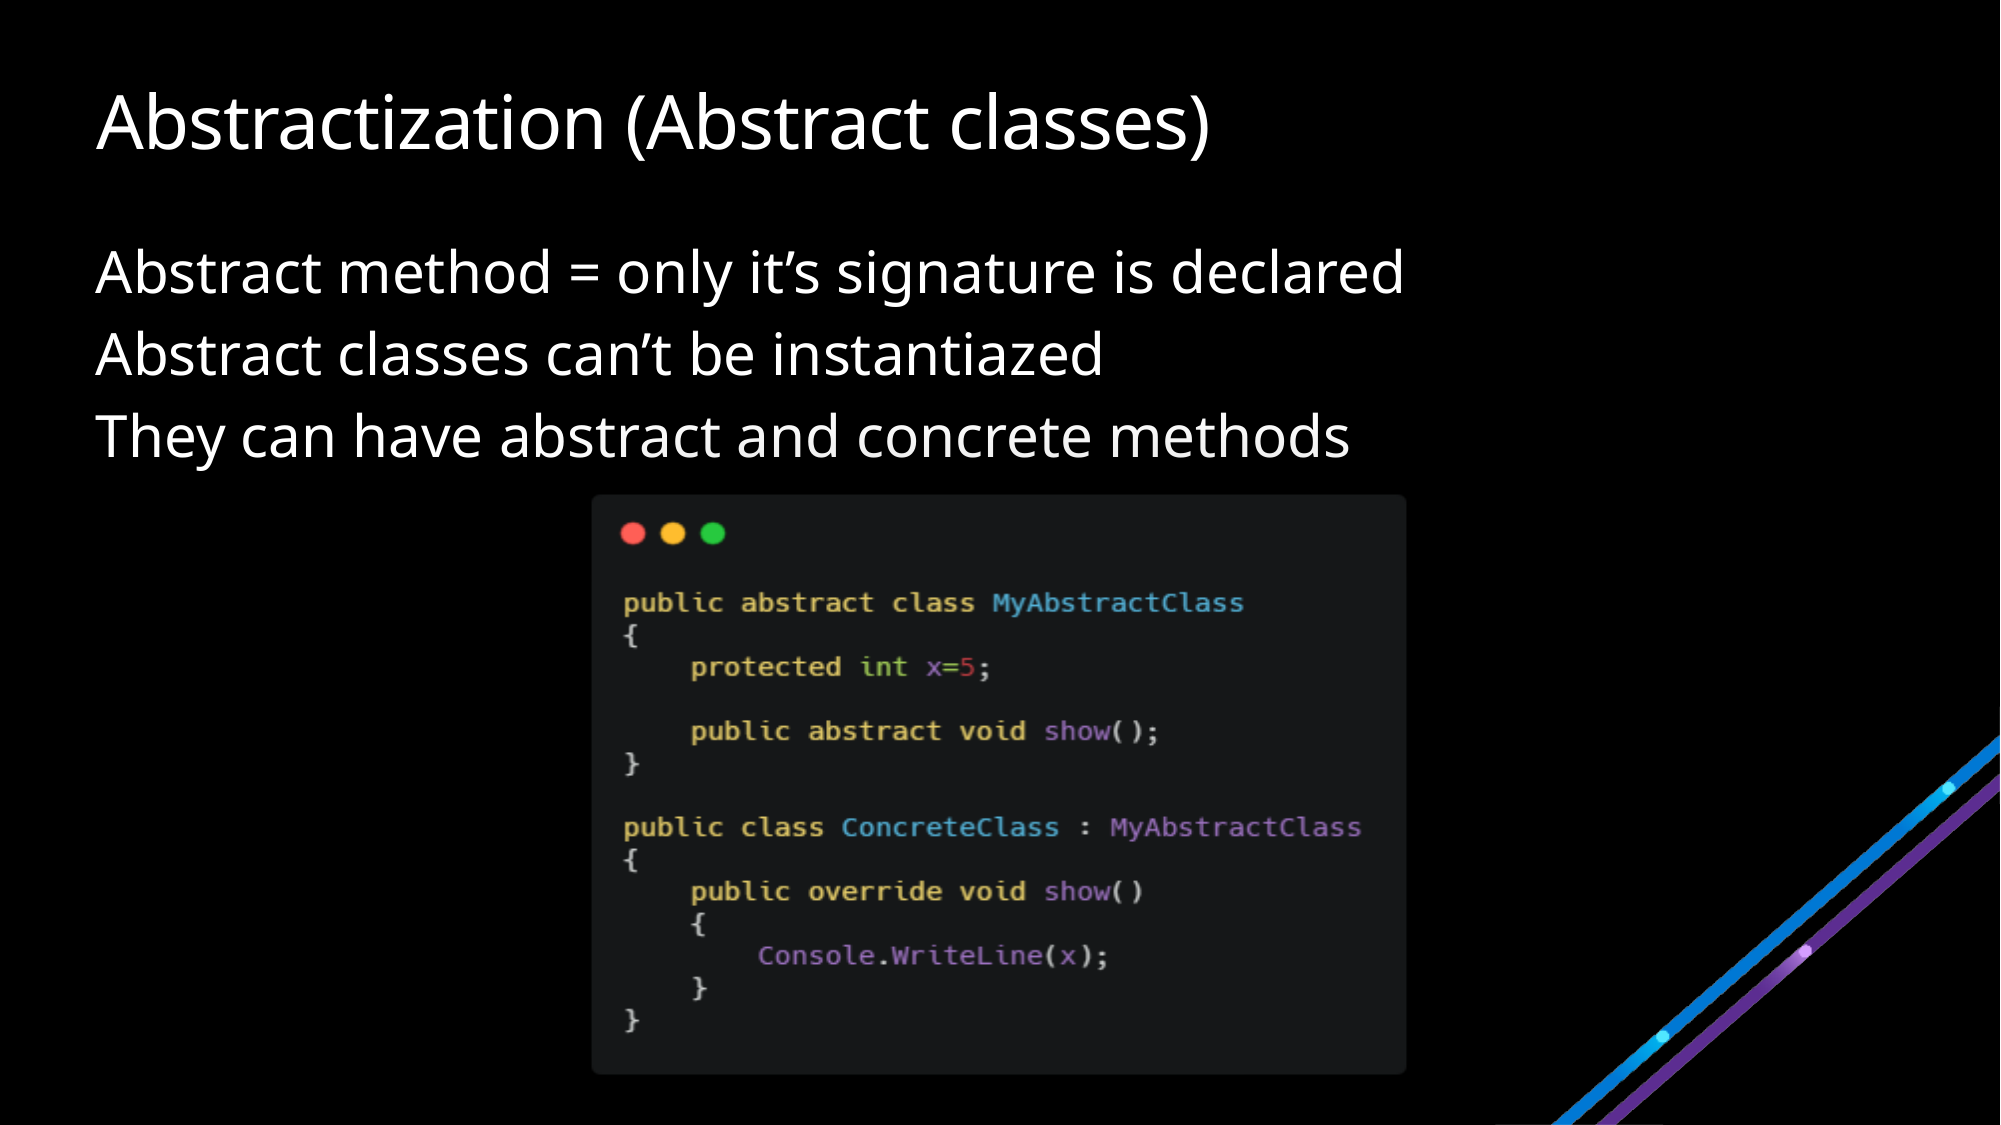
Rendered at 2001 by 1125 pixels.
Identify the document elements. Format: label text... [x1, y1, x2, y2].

picture [1554, 738, 1999, 1124]
picture [480, 393, 1519, 1125]
list Abstract method = only it’s signature is declared Abstract classes can’t be instantiazed They can have abstract and concrete methods [95, 235, 1904, 476]
title Abstractization (Abstract classes) [96, 75, 1904, 166]
